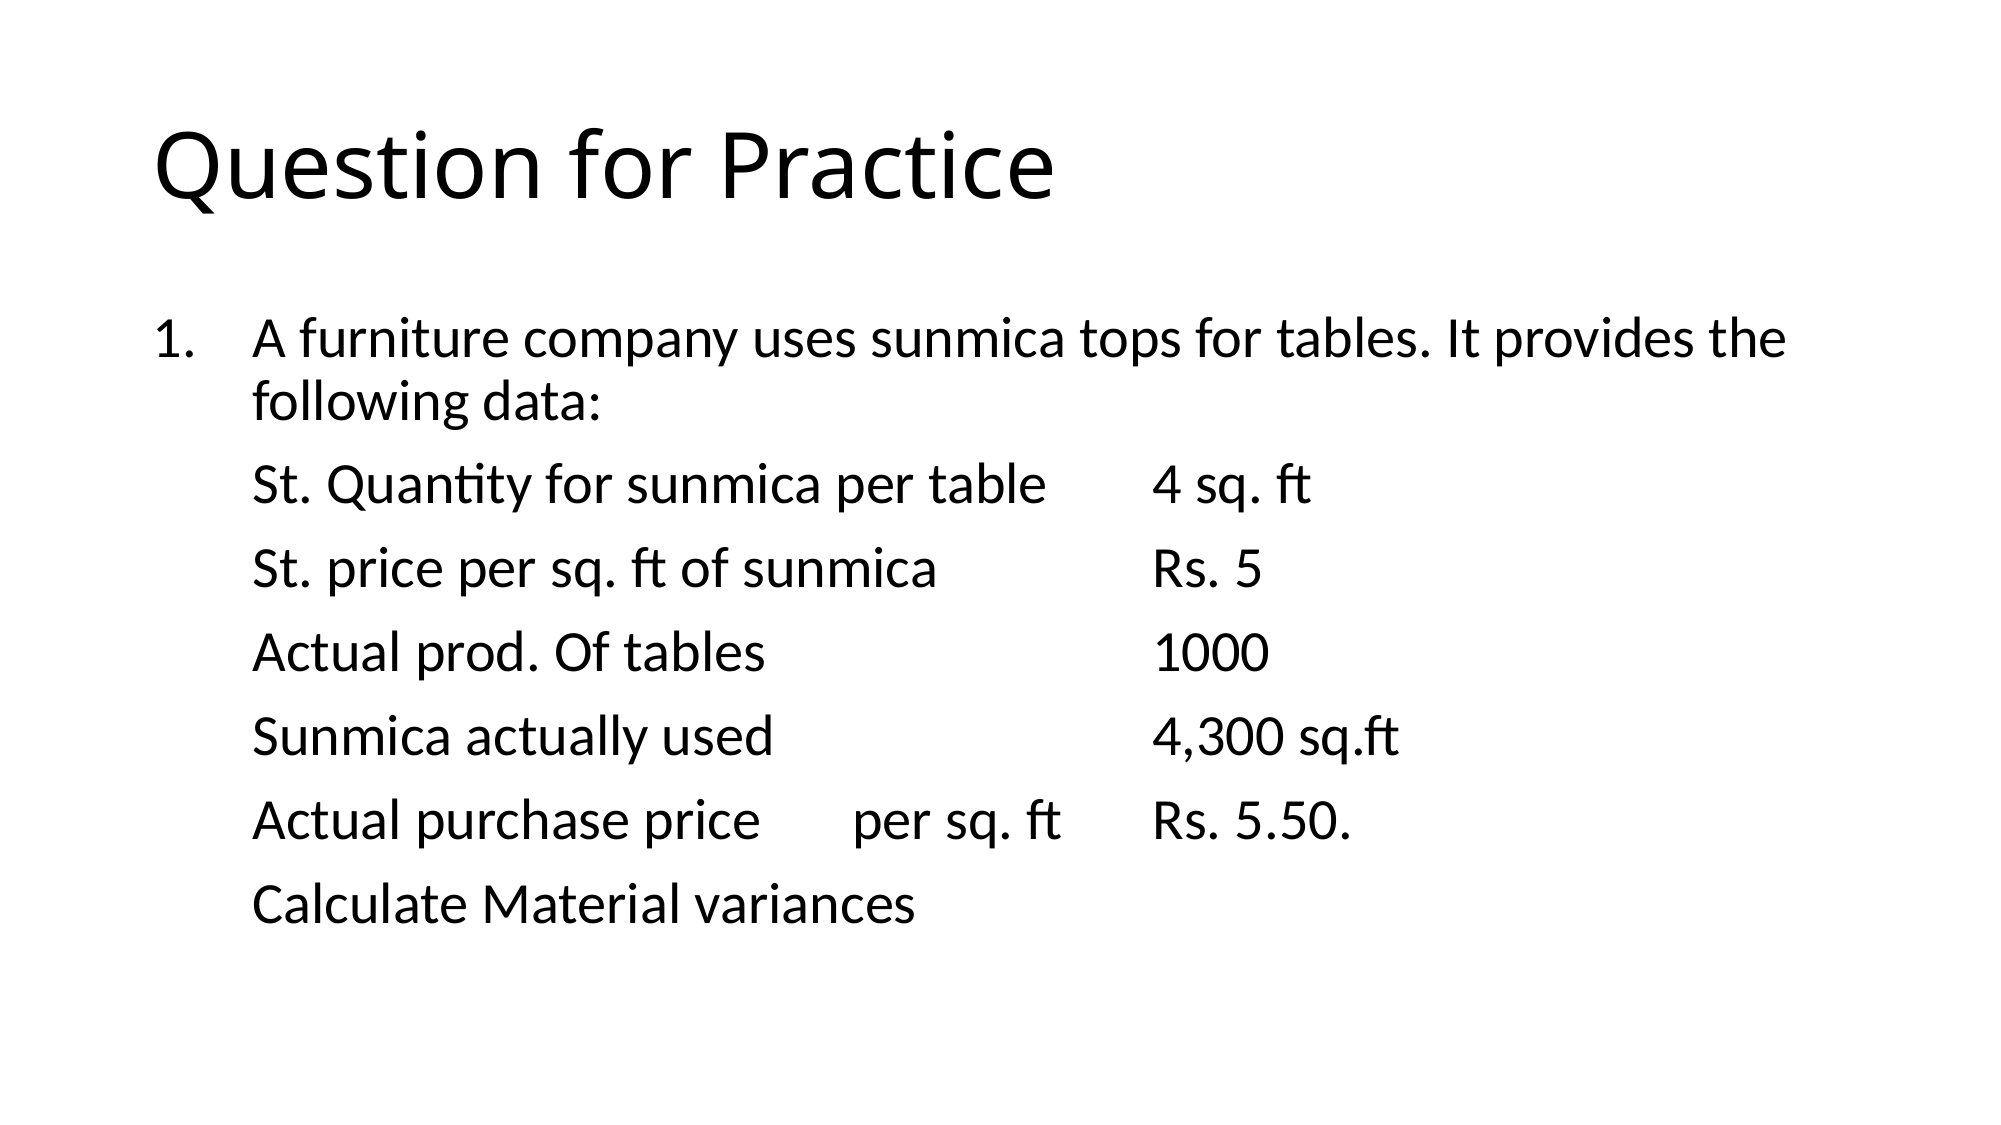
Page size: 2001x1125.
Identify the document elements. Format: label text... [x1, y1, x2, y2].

title Question for Practice [137, 59, 1863, 278]
list A furniture company uses sunmica tops for tables. It provides the following data: St. Quantity for sunmica per table 4 sq. ft St. price per sq. ft of sunmica Rs. 5 Actual prod. Of tables 1000 Sunmica actually used 4,300 sq.ft Actual purchase price per sq. ft Rs. 5.50. Calculate Material variances [137, 299, 1863, 1014]
